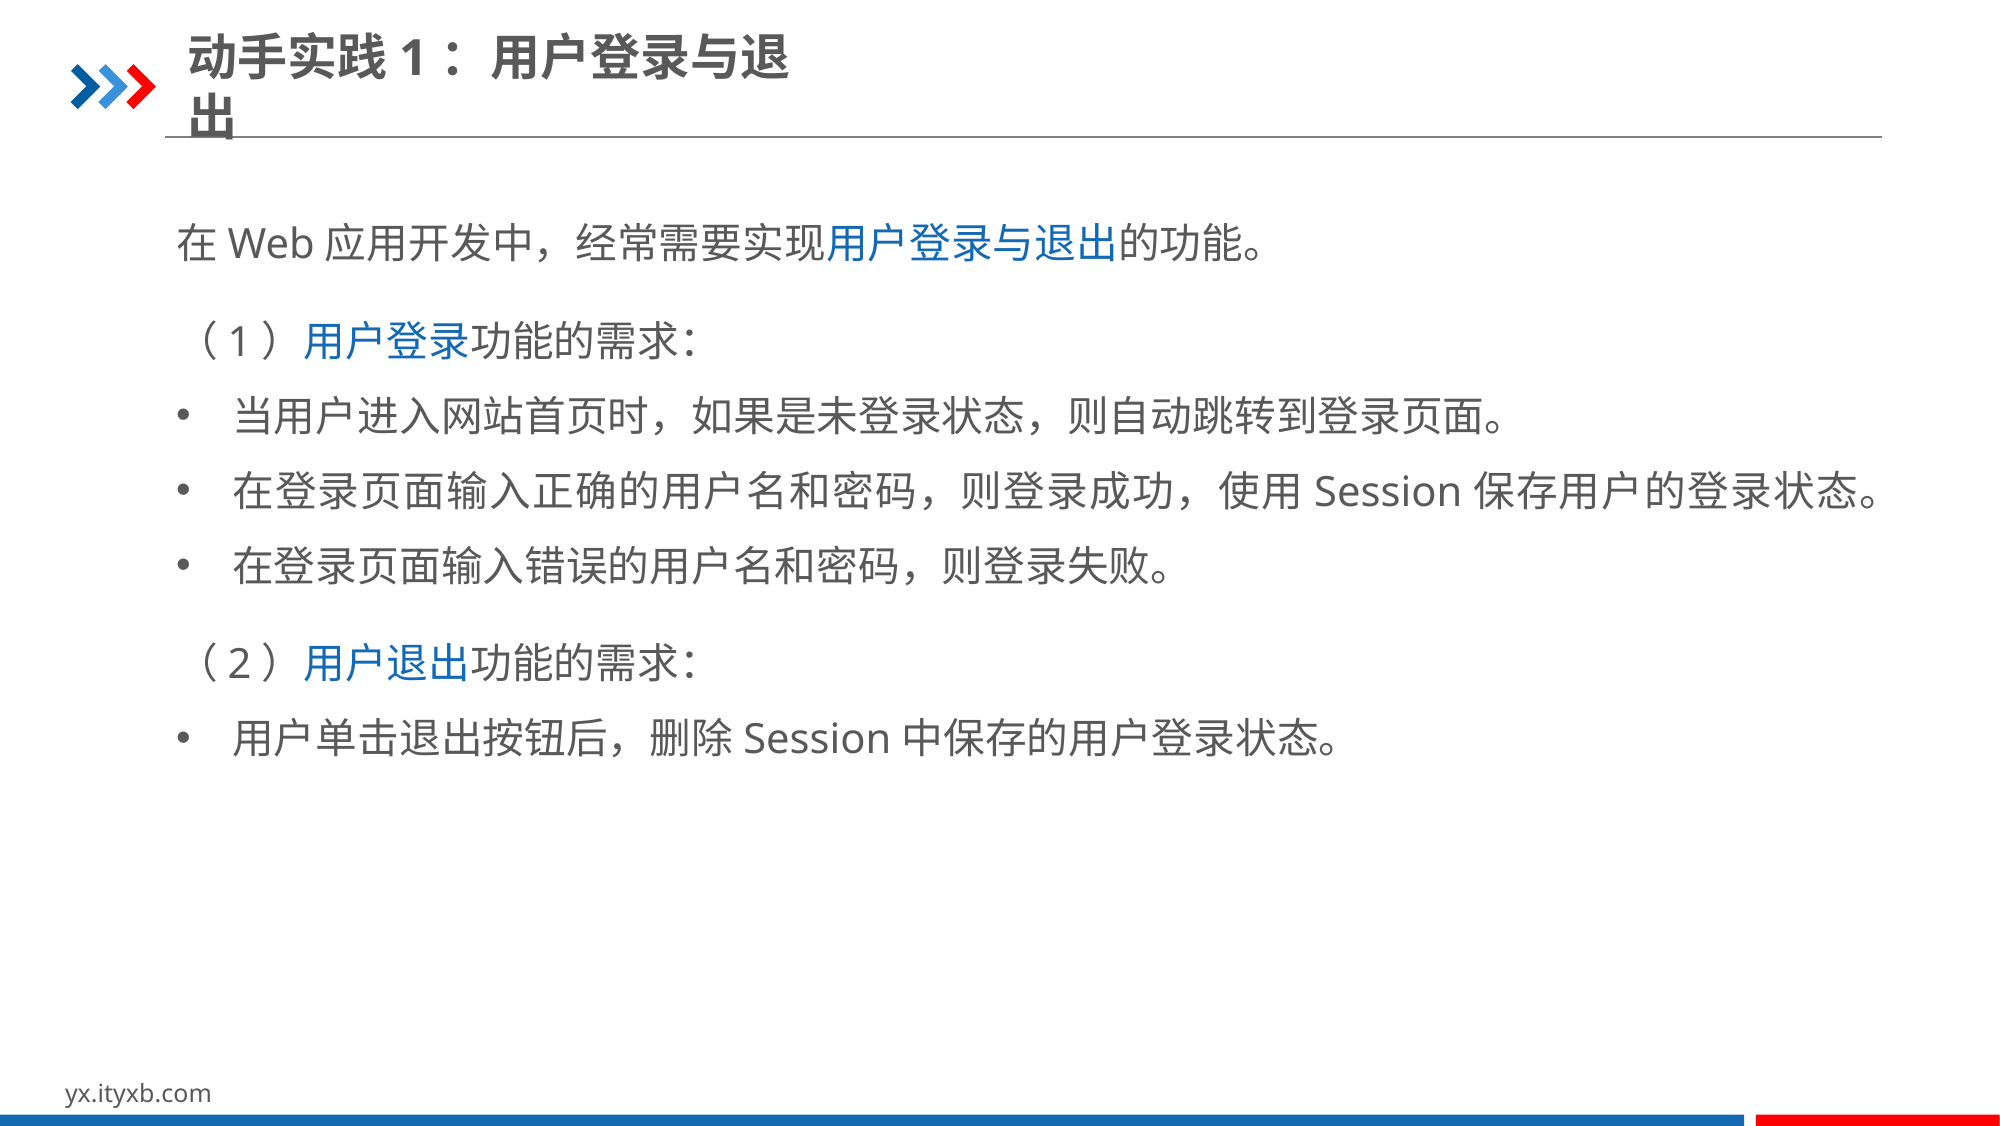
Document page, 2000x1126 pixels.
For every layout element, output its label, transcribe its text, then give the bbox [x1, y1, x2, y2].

text_box 动手实践1：用户登录与退出 [187, 43, 827, 127]
text_box 在Web应用开发中，经常需要实现用户登录与退出的功能。 （1）用户登录功能的需求： 当用户进入网站首页时，如果是未登录状态，则自动跳转到登录页面。 在登录页面输入正确的用户名和密码，则登录成功，使用Session保存用户的登录状态。 在登录页面输入错误的用户名和密码，则登录失败。 （2）用户退出功能的需求： 用户单击退出按钮后，删除Session中保存的用户登录状态。 [161, 184, 1874, 770]
